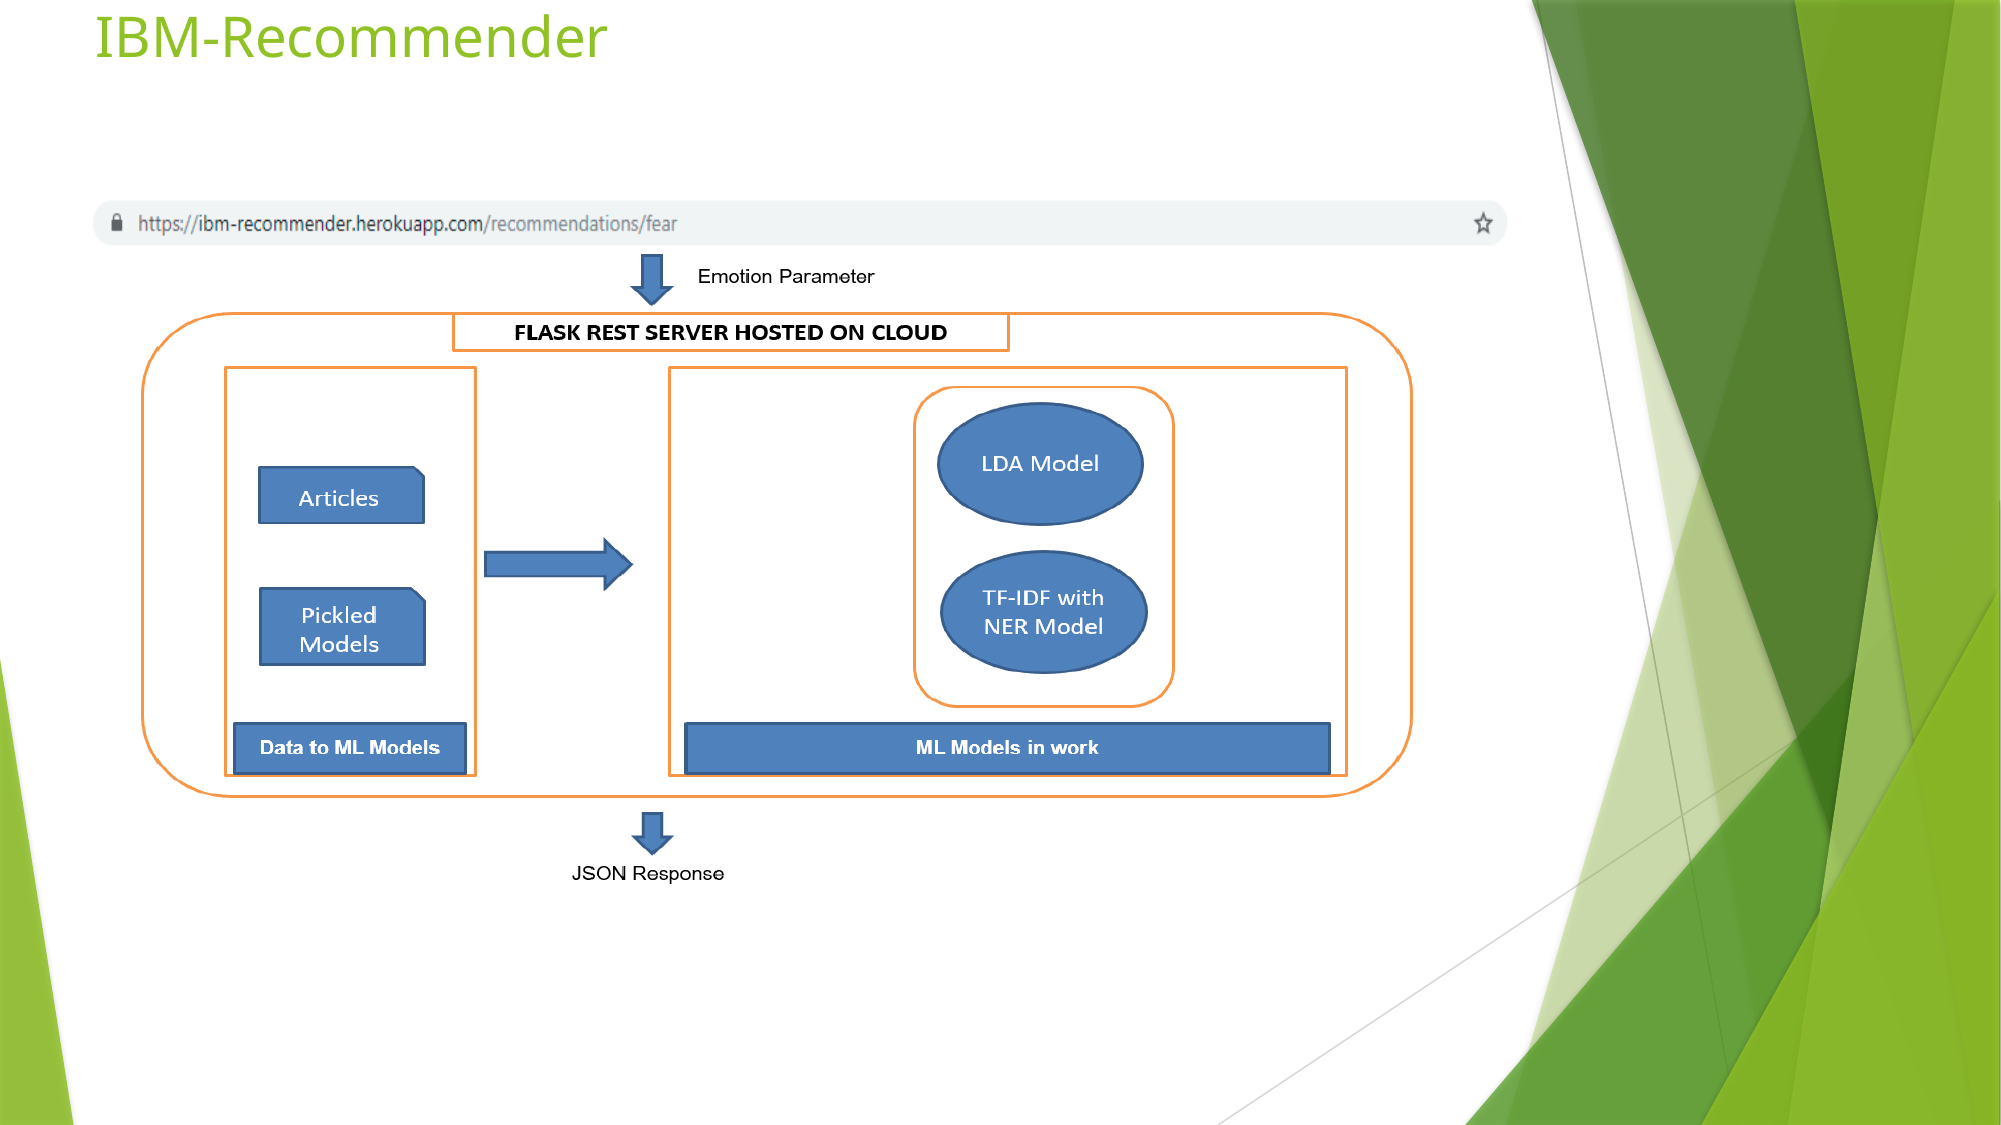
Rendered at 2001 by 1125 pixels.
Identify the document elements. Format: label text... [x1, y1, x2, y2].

title IBM-Recommender [80, 0, 1491, 77]
picture [80, 196, 1522, 889]
